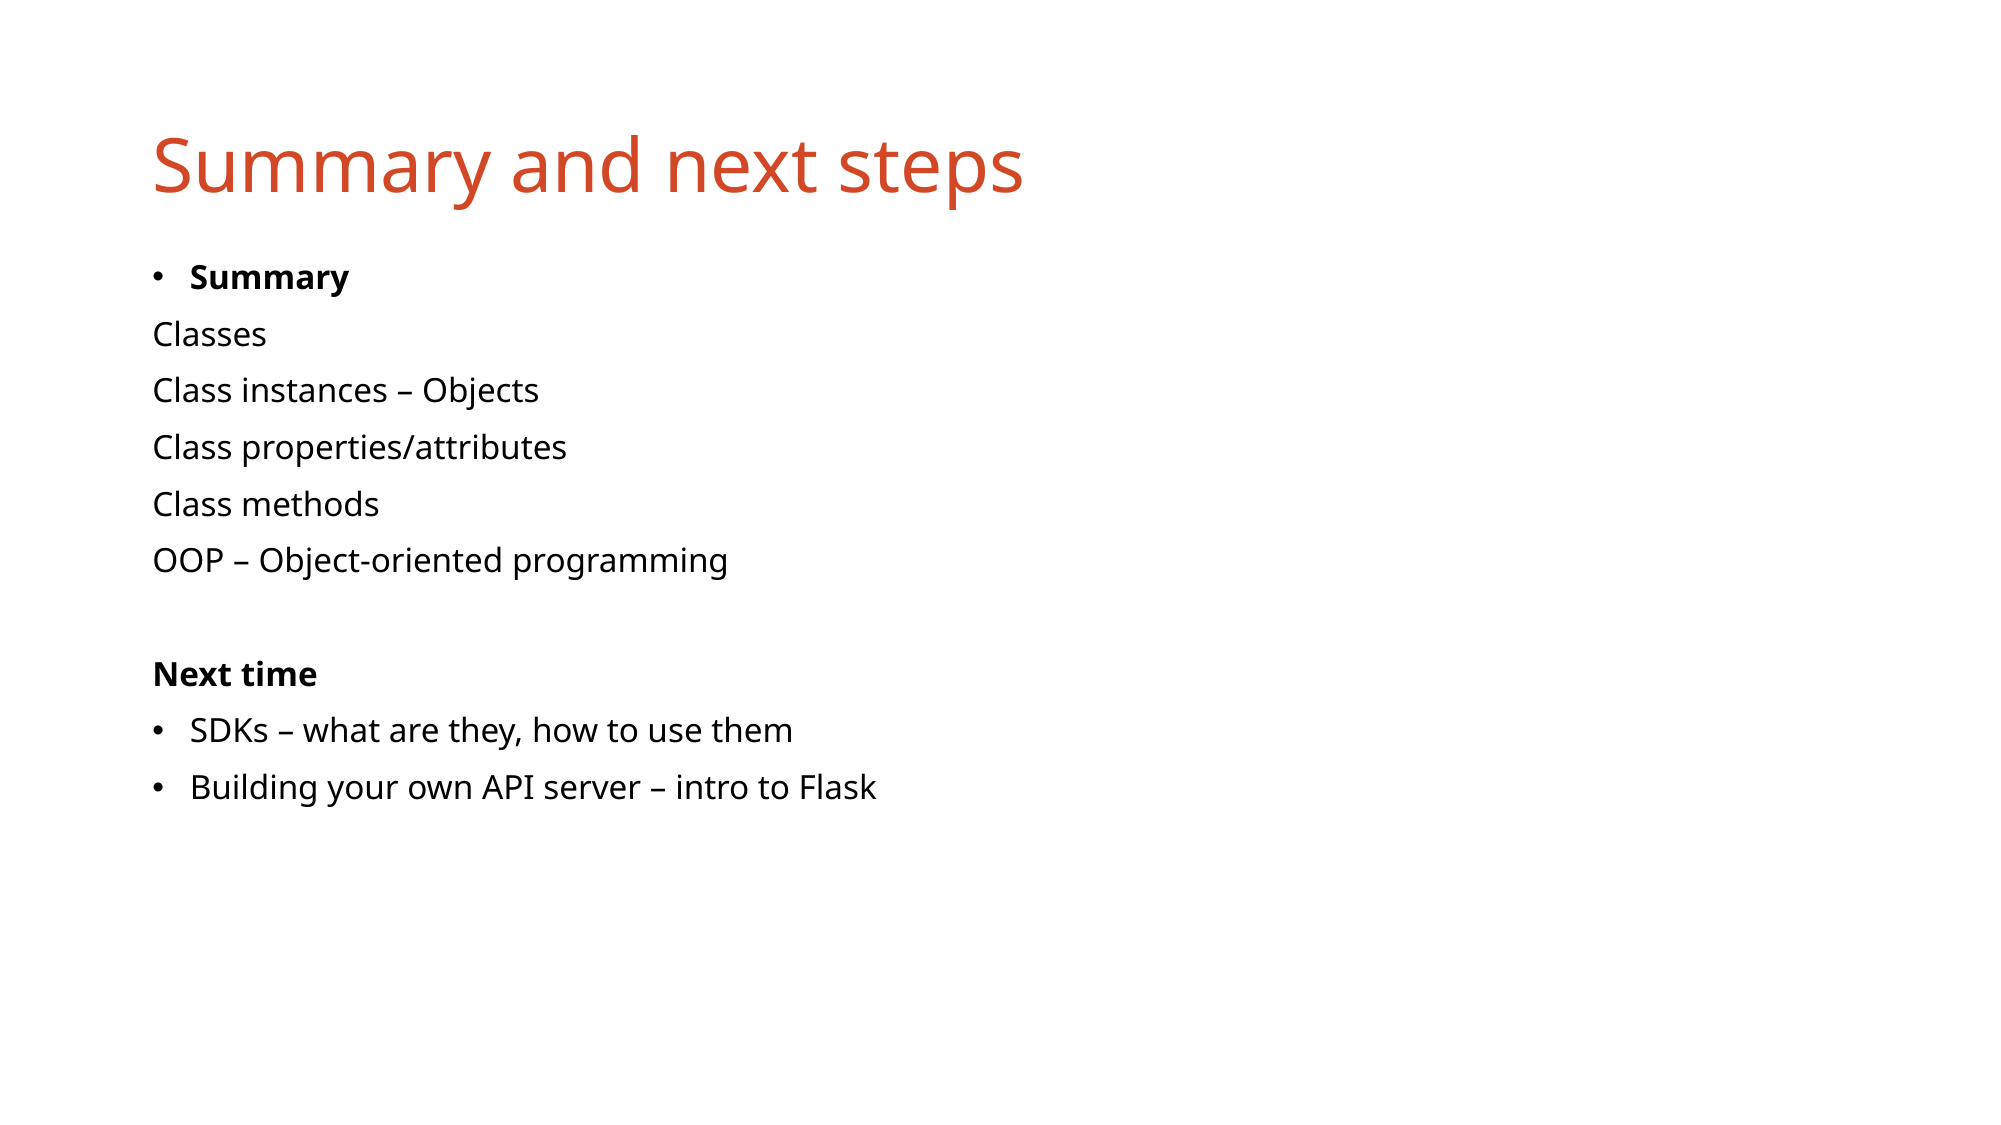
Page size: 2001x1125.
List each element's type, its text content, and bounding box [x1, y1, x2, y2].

title Summary and next steps [137, 59, 1863, 253]
list Summary Classes Class instances – Objects Class properties/attributes Class methods OOP – Object-oriented programming Next time SDKs – what are they, how to use them Building your own API server – intro to Flask [137, 253, 1863, 1086]
